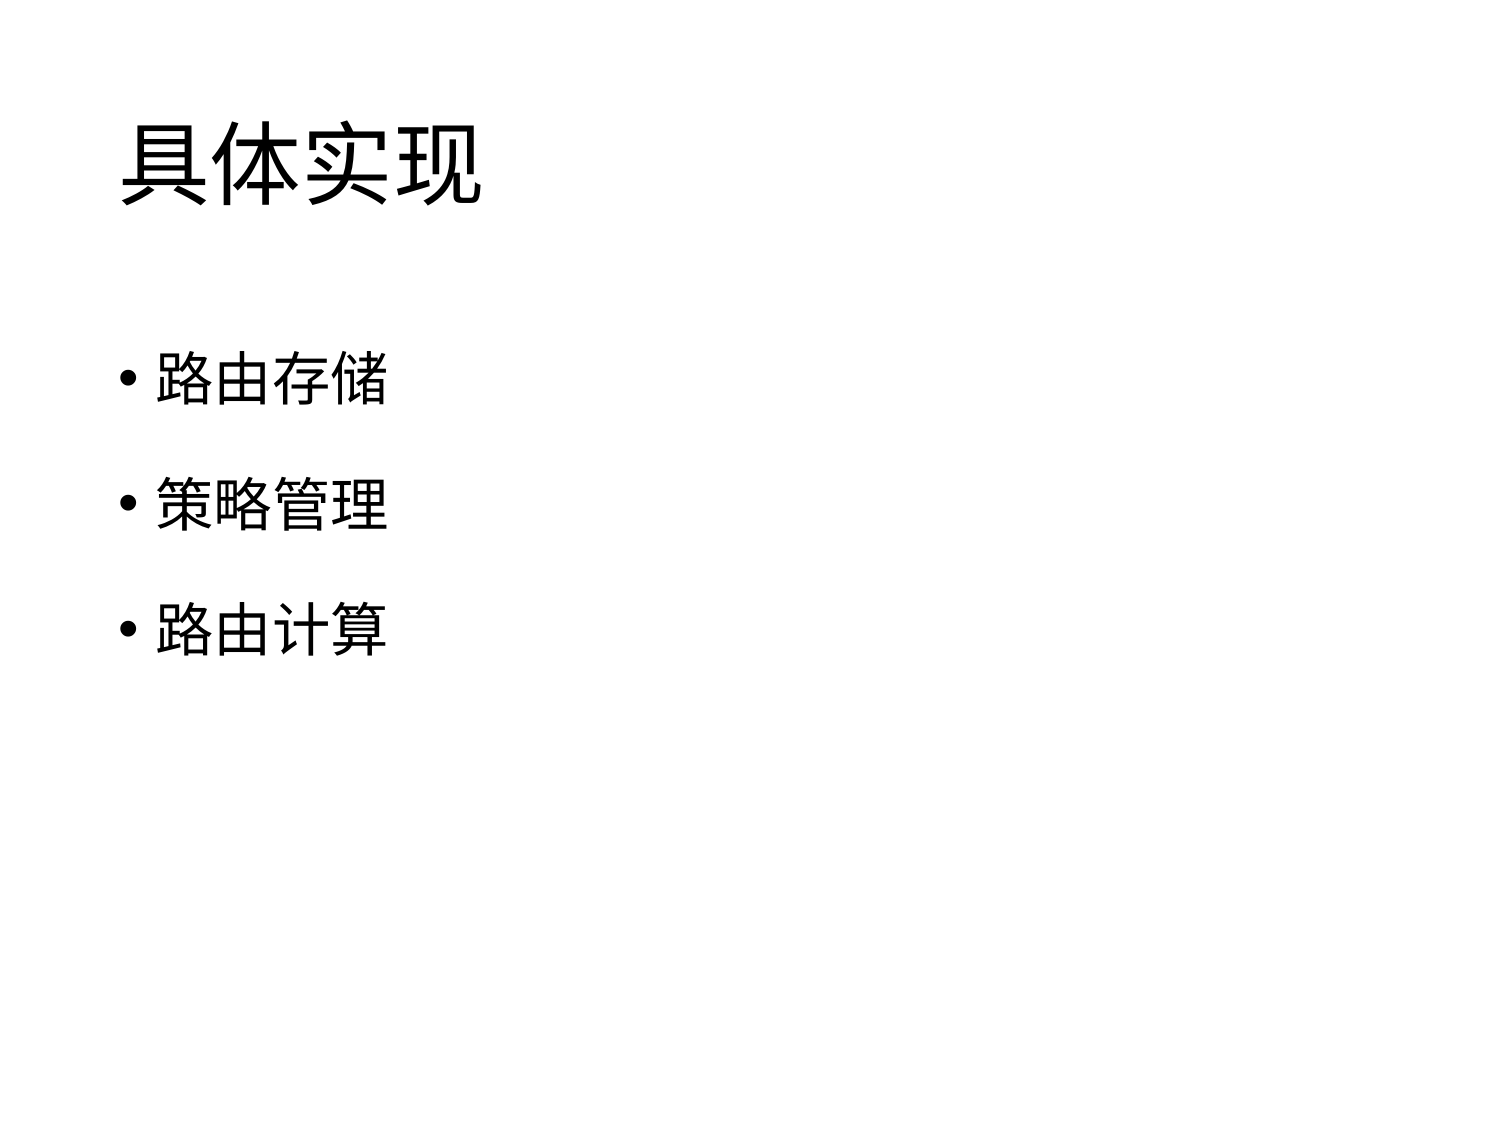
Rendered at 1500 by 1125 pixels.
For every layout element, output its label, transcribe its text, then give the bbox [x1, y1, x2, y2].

title 具体实现 [103, 59, 1397, 278]
list 路由存储 策略管理 路由计算 [103, 299, 1397, 1014]
